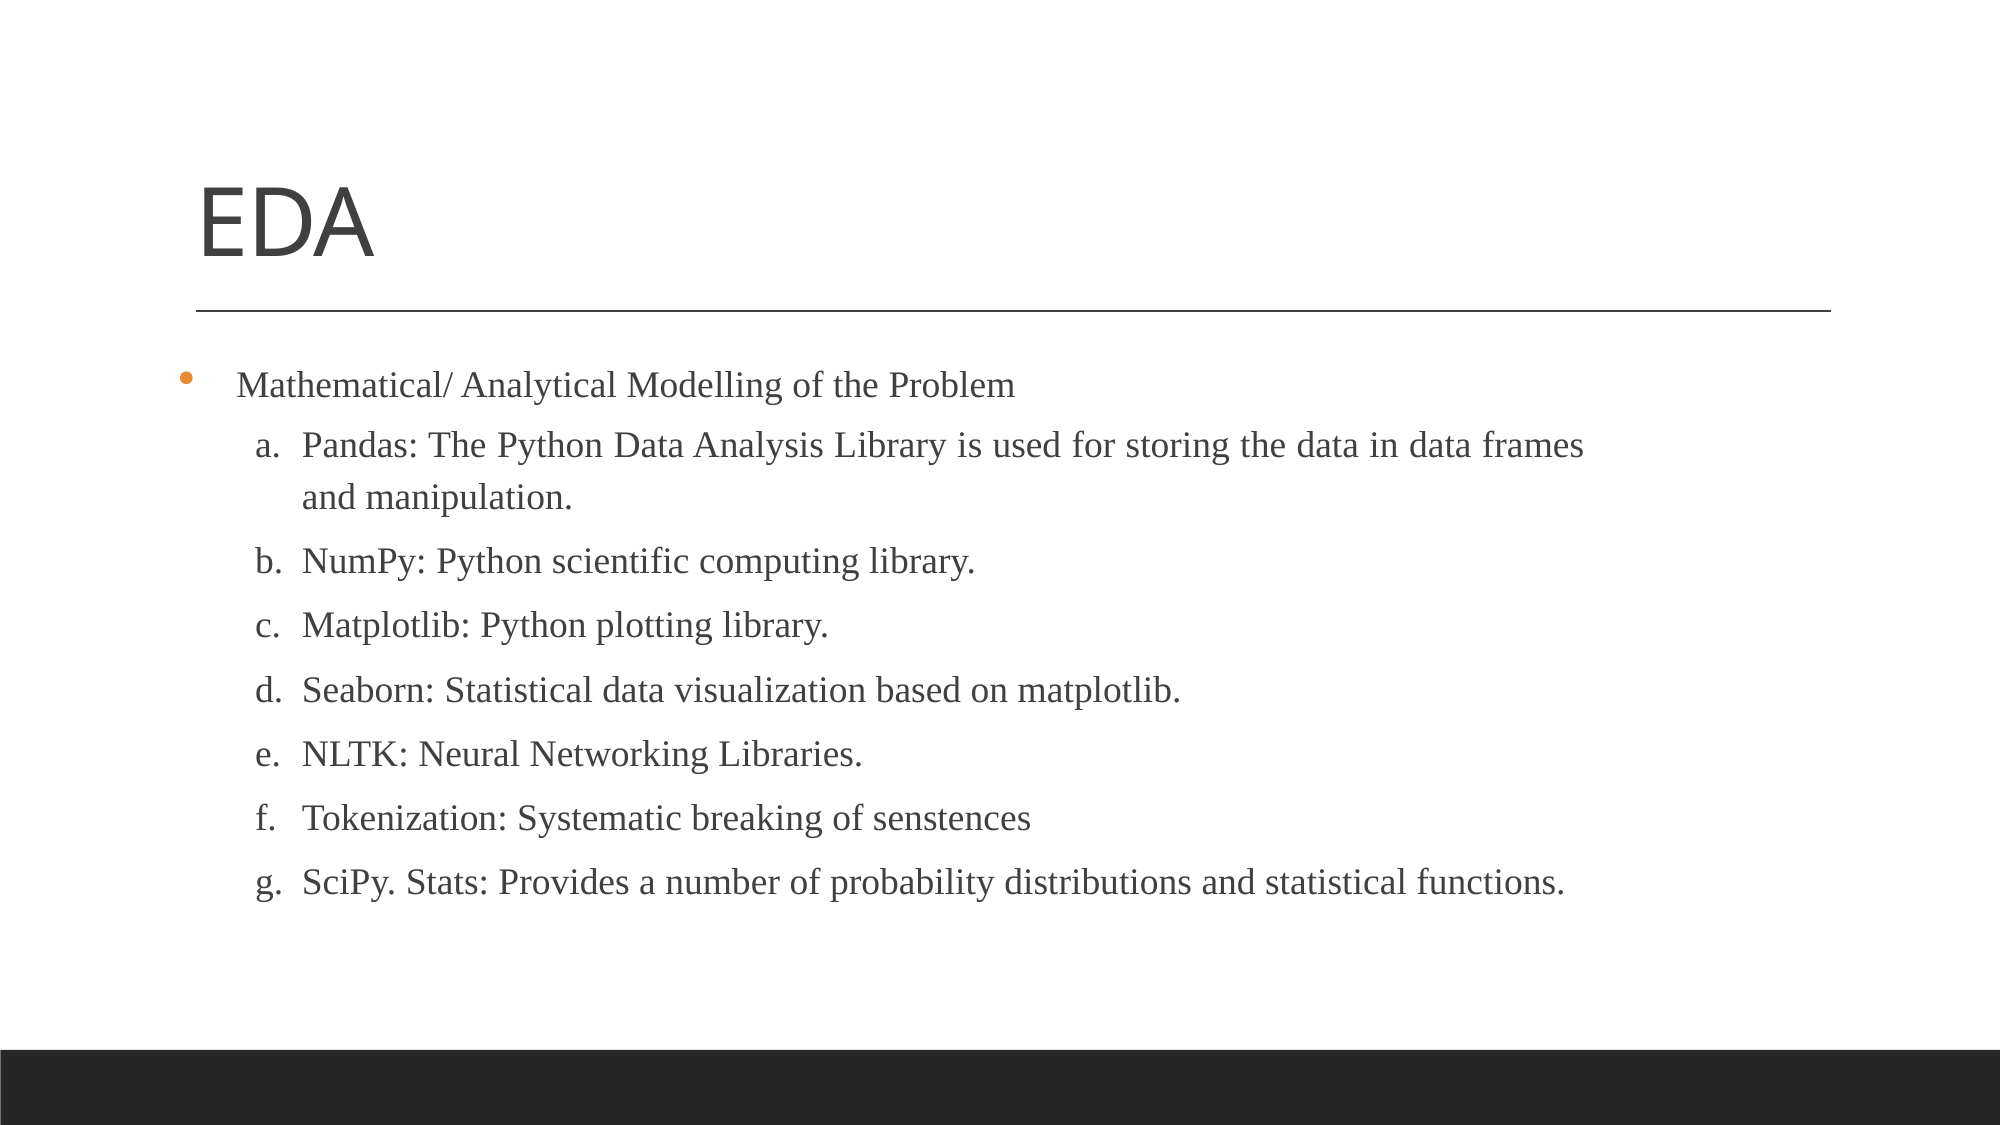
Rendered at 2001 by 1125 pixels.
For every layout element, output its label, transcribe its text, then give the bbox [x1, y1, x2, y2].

list Mathematical/ Analytical Modelling of the Problem Pandas: The Python Data Analysis Library is used for storing the data in data frames and manipulation. NumPy: Python scientific computing library. Matplotlib: Python plotting library. Seaborn: Statistical data visualization based on matplotlib. NLTK: Neural Networking Libraries. Tokenization: Systematic breaking of senstences SciPy. Stats: Provides a number of probability distributions and statistical functions. [180, 345, 1586, 963]
title EDA [180, 47, 1830, 285]
